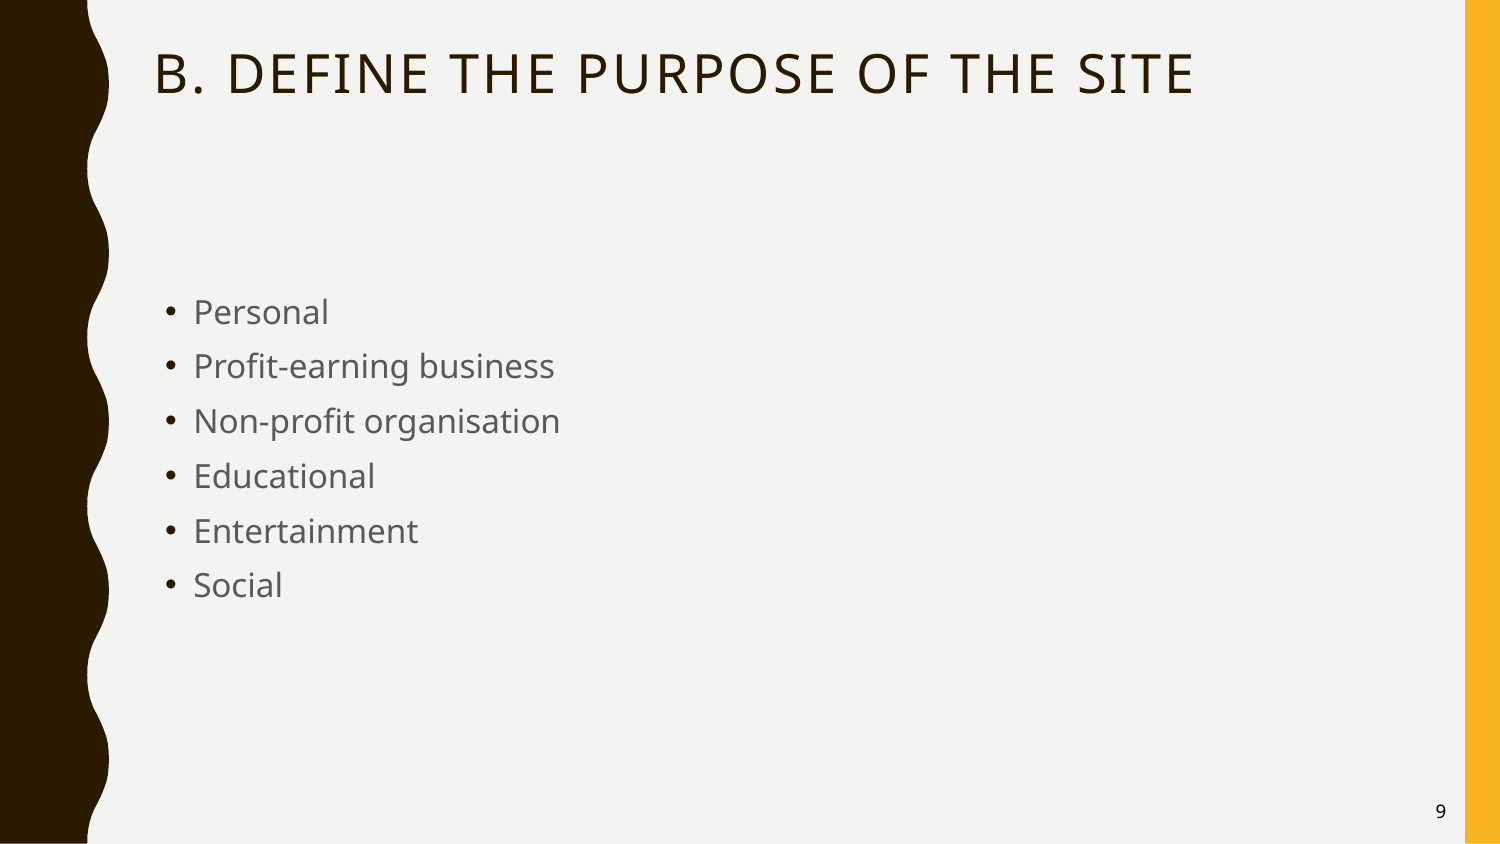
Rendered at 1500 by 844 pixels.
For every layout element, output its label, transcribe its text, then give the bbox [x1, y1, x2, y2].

title B. Define the Purpose of the site [154, 47, 1407, 231]
list Personal Profit-earning business Non-profit organisation Educational Entertainment Social [154, 281, 1407, 724]
text_box 9 [1430, 795, 1451, 828]
